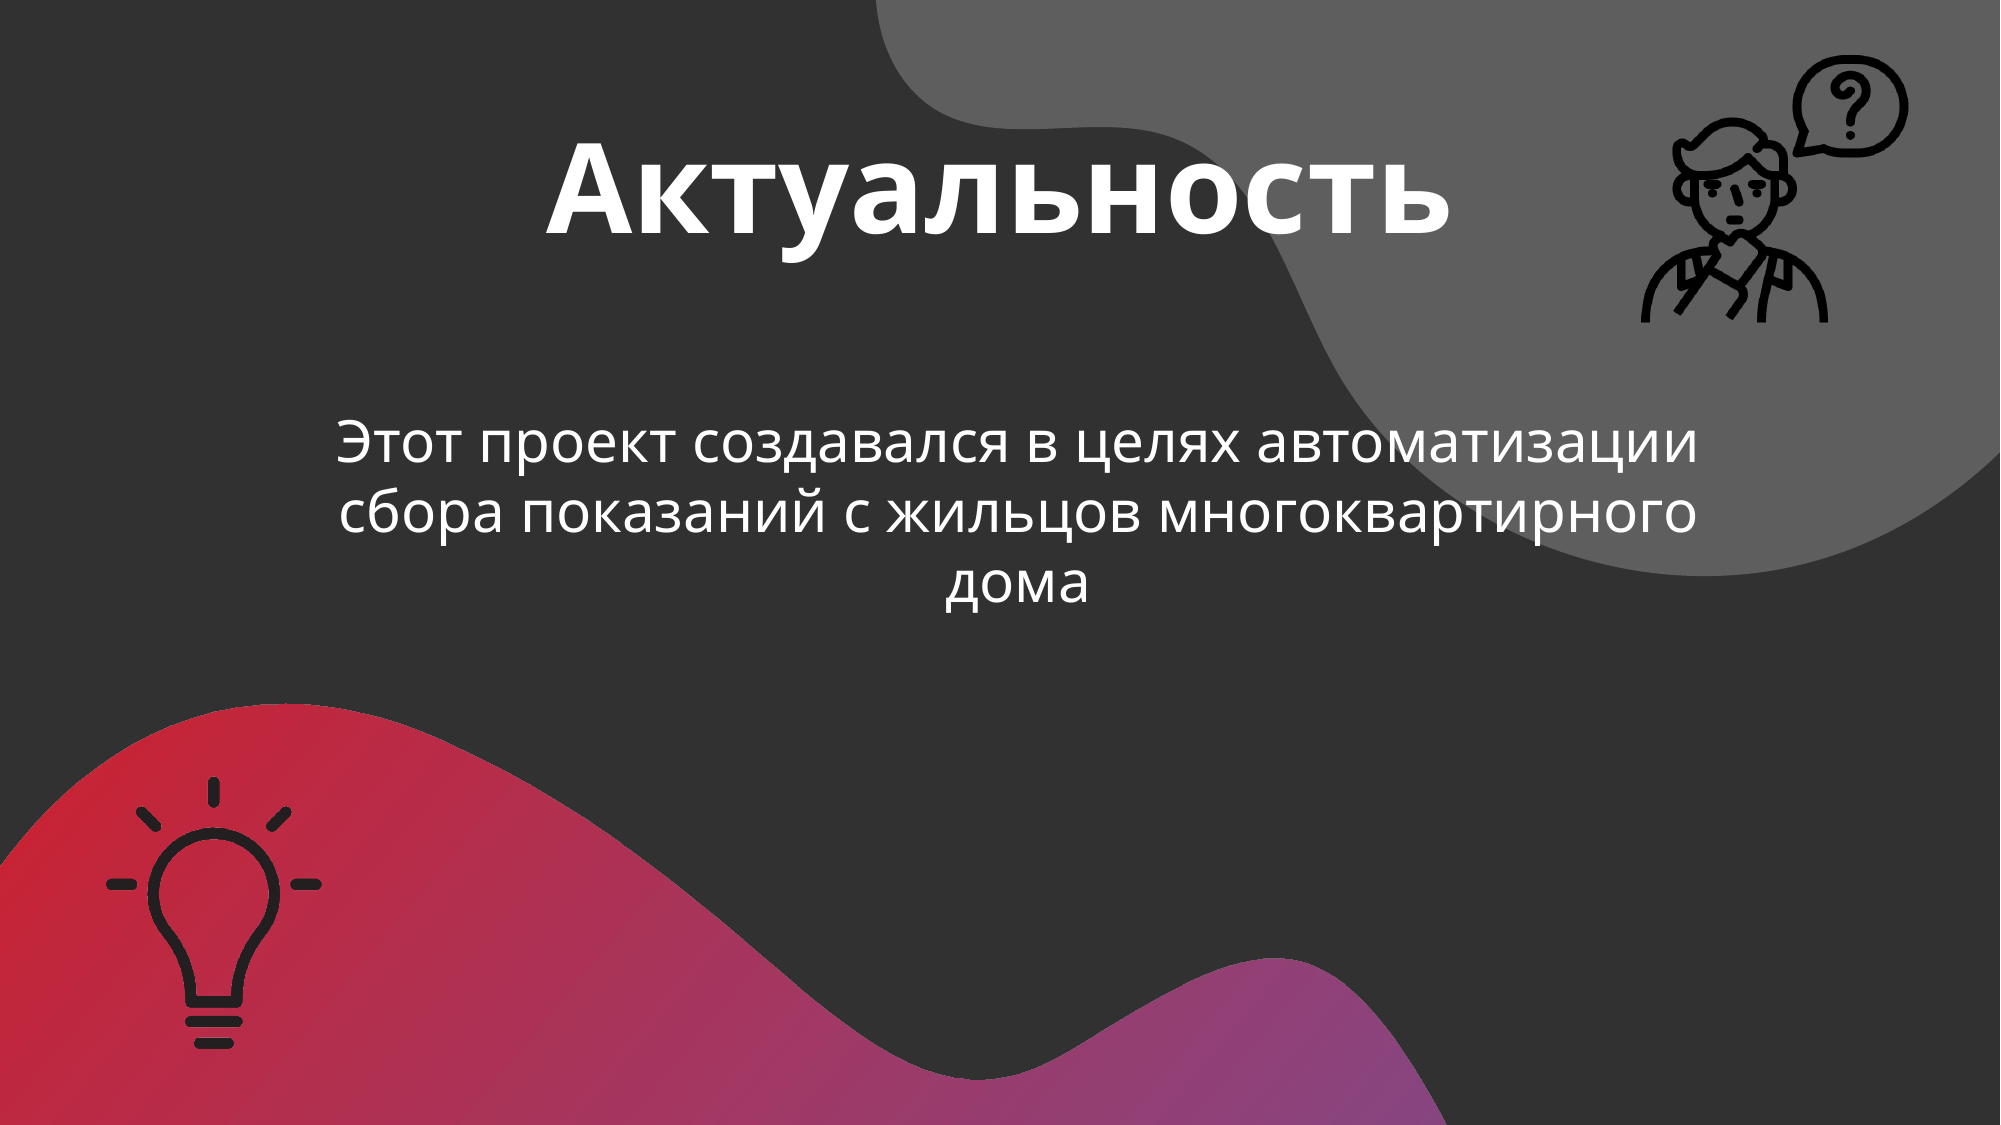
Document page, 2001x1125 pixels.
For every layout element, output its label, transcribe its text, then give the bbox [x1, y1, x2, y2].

picture [71, 770, 356, 1055]
list Актуальность [333, 65, 1627, 310]
text_box [875, 0, 2000, 576]
text_box [0, 703, 1446, 1125]
text_box Этот проект создавался в целях автоматизации сбора показаний с жильцов многоквартирного дома [308, 396, 1728, 622]
picture [1632, 46, 1917, 331]
